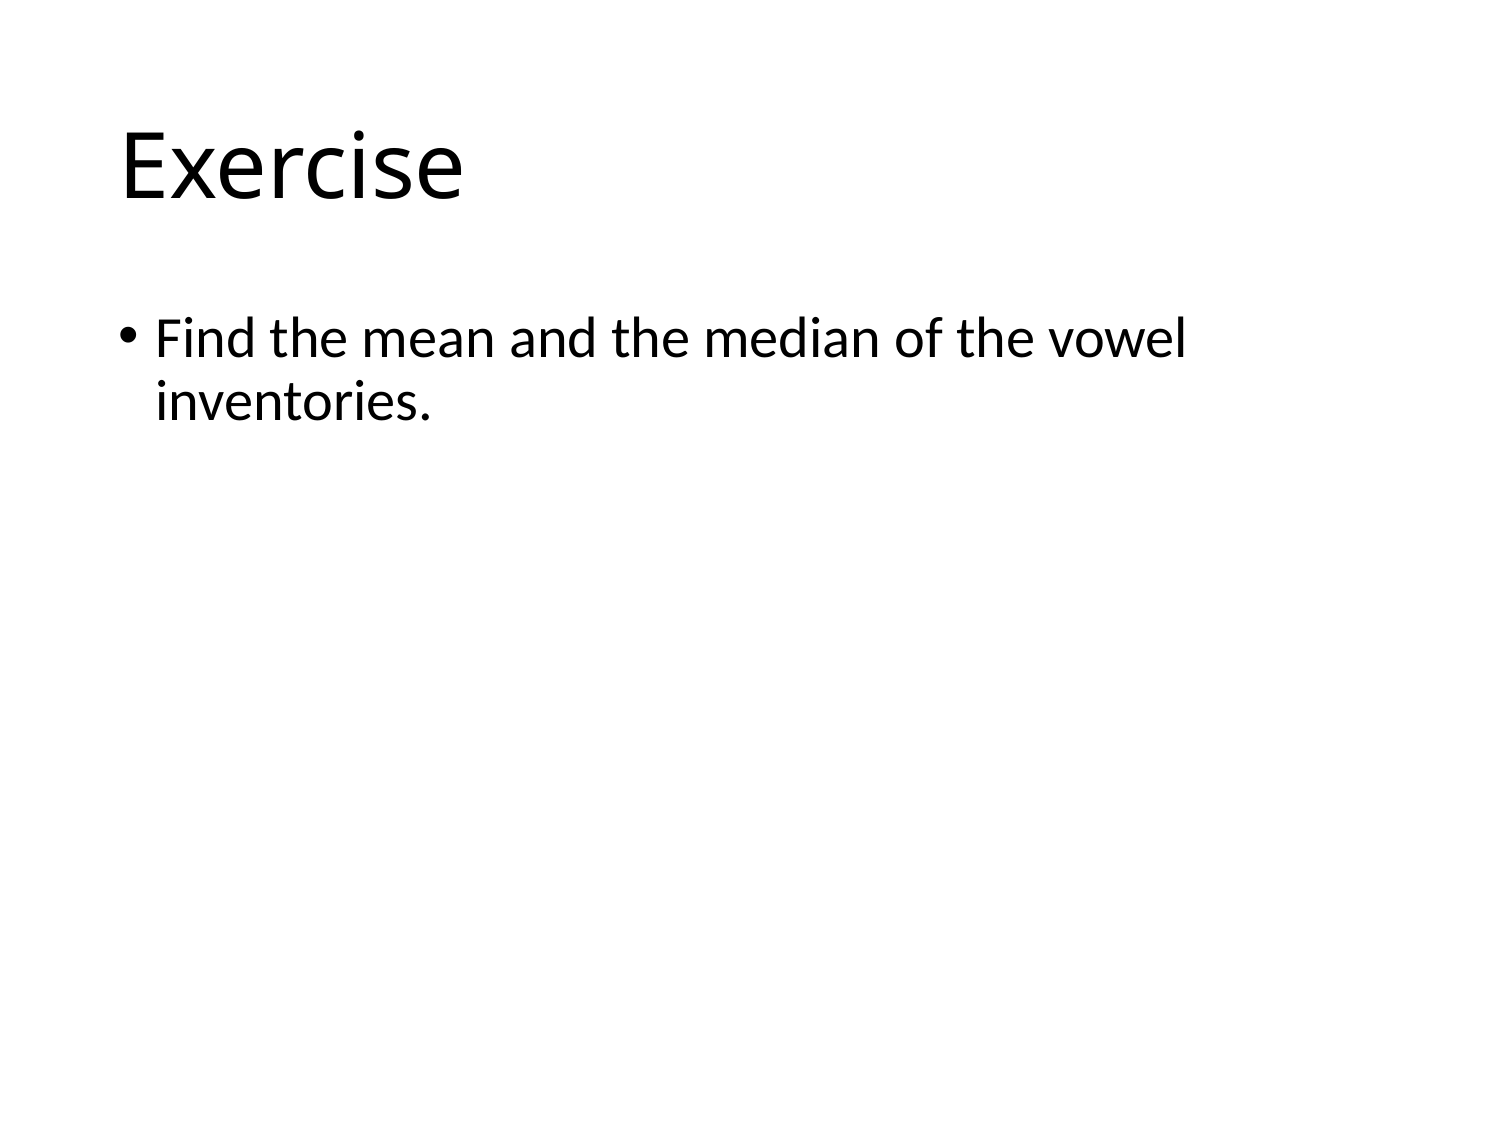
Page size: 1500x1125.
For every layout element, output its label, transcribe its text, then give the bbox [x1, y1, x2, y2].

list Find the mean and the median of the vowel inventories. [103, 299, 1397, 1014]
title Exercise [103, 59, 1397, 278]
